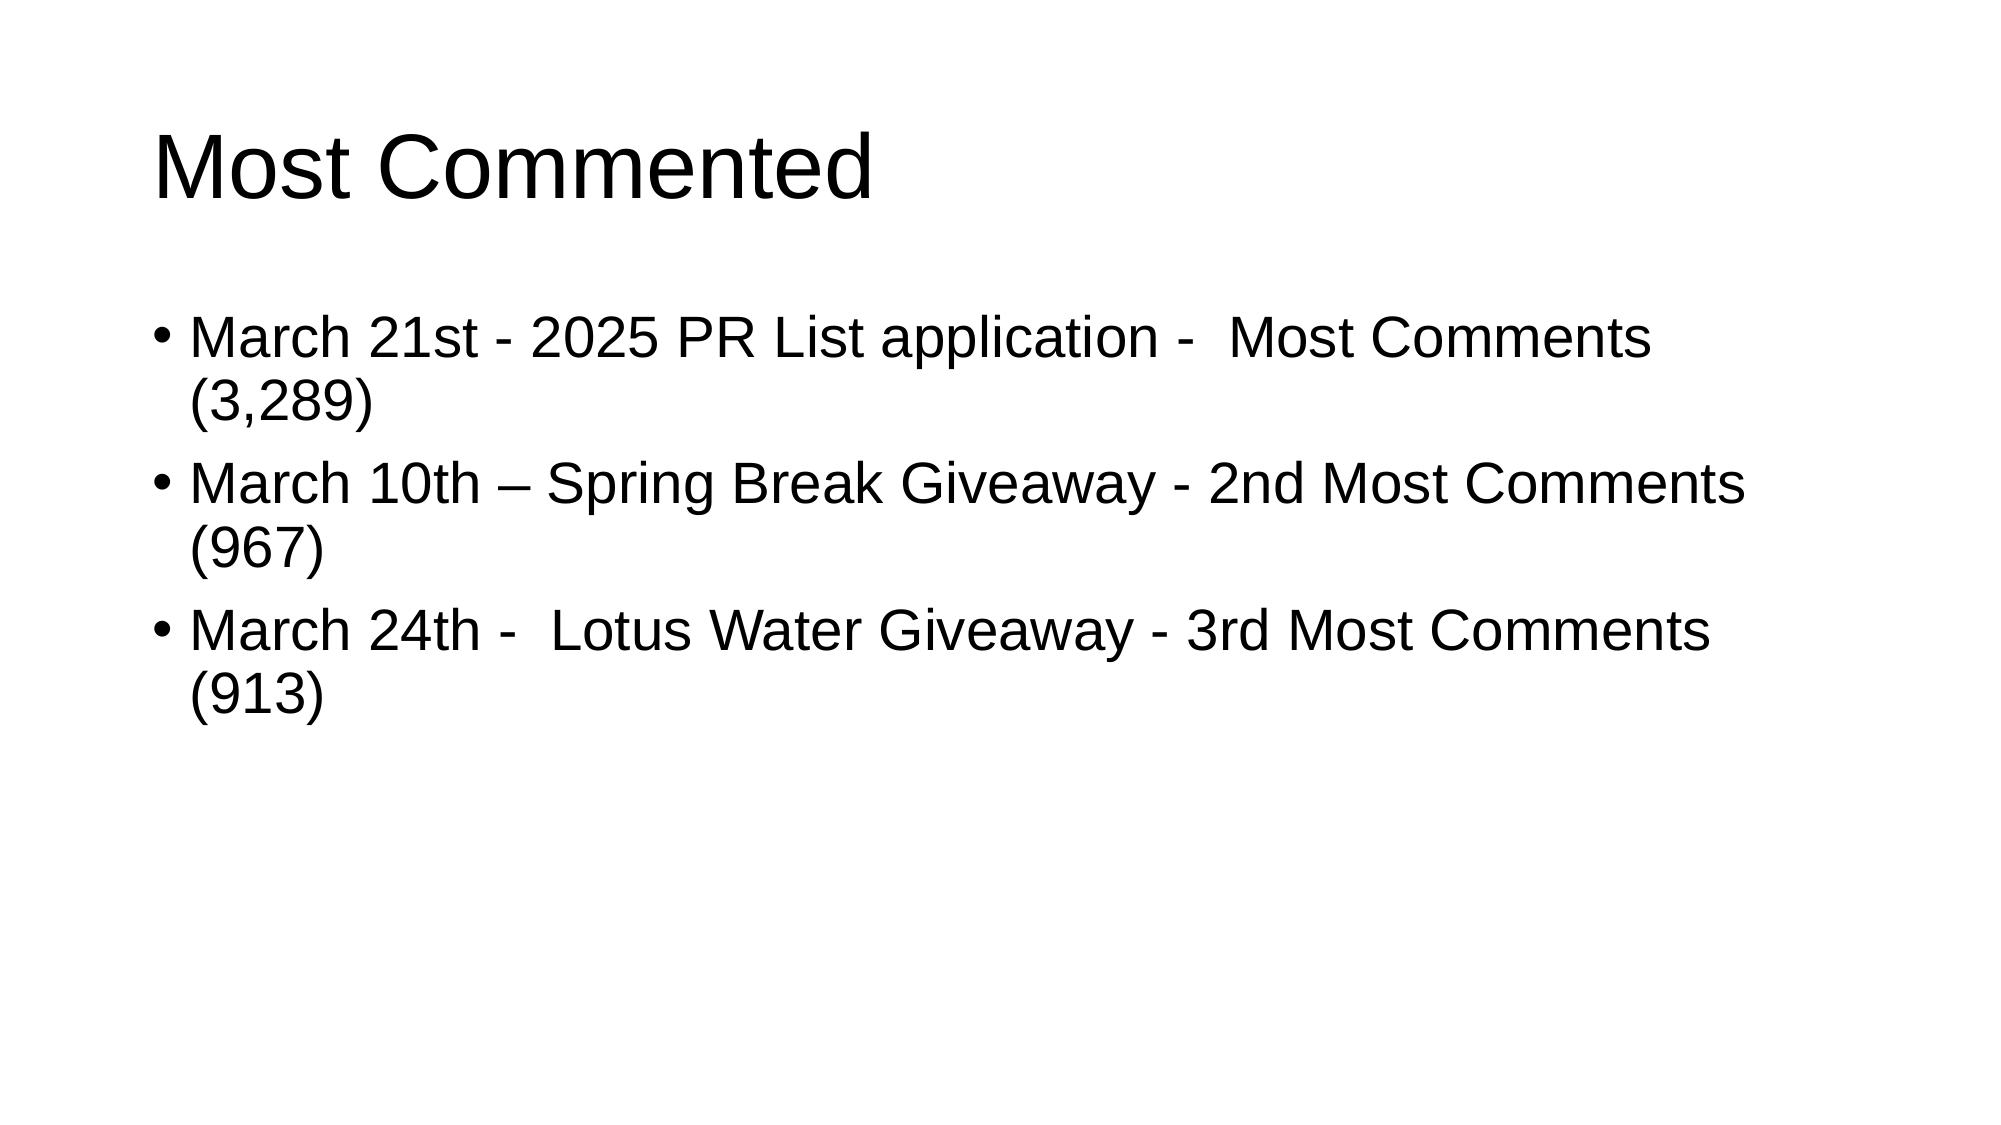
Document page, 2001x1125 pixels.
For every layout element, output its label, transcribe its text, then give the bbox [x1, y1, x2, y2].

title Most Commented [137, 59, 1863, 278]
list March 21st - 2025 PR List application - Most Comments (3,289) March 10th – Spring Break Giveaway - 2nd Most Comments (967) March 24th - Lotus Water Giveaway - 3rd Most Comments (913) [137, 299, 1863, 1014]
